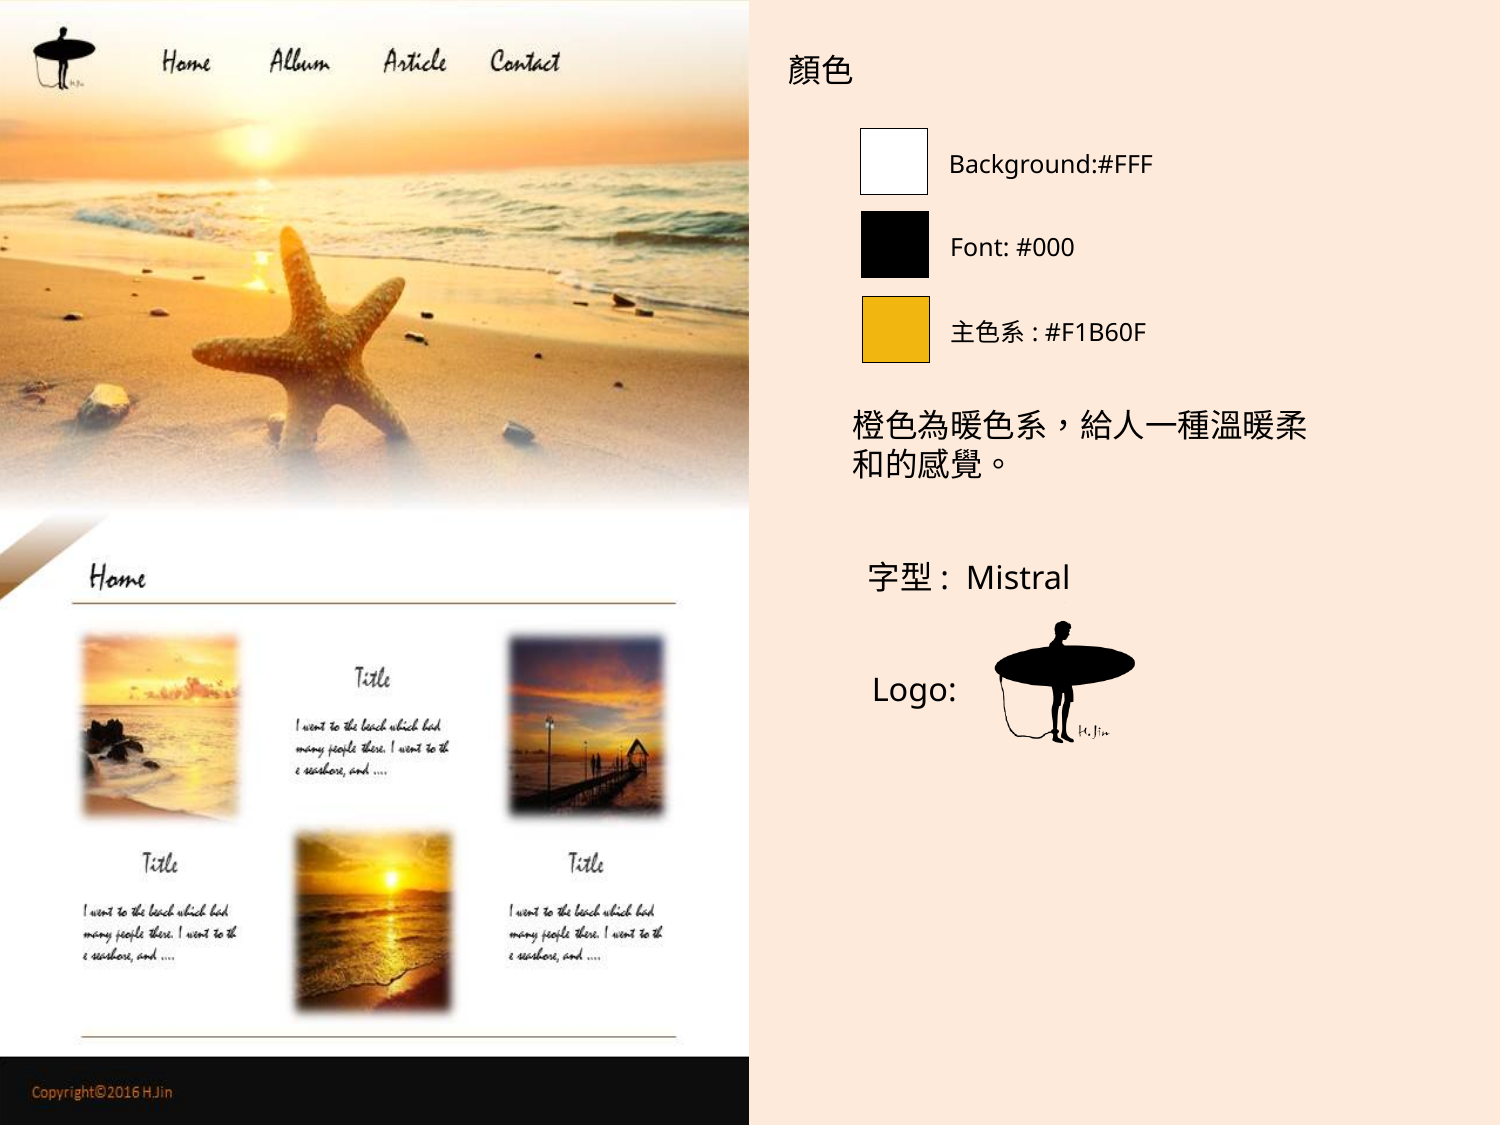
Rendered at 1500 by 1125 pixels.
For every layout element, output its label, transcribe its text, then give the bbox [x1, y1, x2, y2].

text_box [861, 211, 1400, 278]
text_box 顏色 [774, 42, 869, 97]
picture [0, 0, 749, 1125]
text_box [859, 128, 1398, 195]
text_box 字型: Mistral [852, 549, 1086, 604]
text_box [862, 296, 1400, 363]
picture [962, 566, 1157, 761]
text_box 橙色為暖色系，給人一種溫暖柔和的感覺。 [838, 397, 1338, 491]
text_box Logo: [857, 661, 957, 716]
